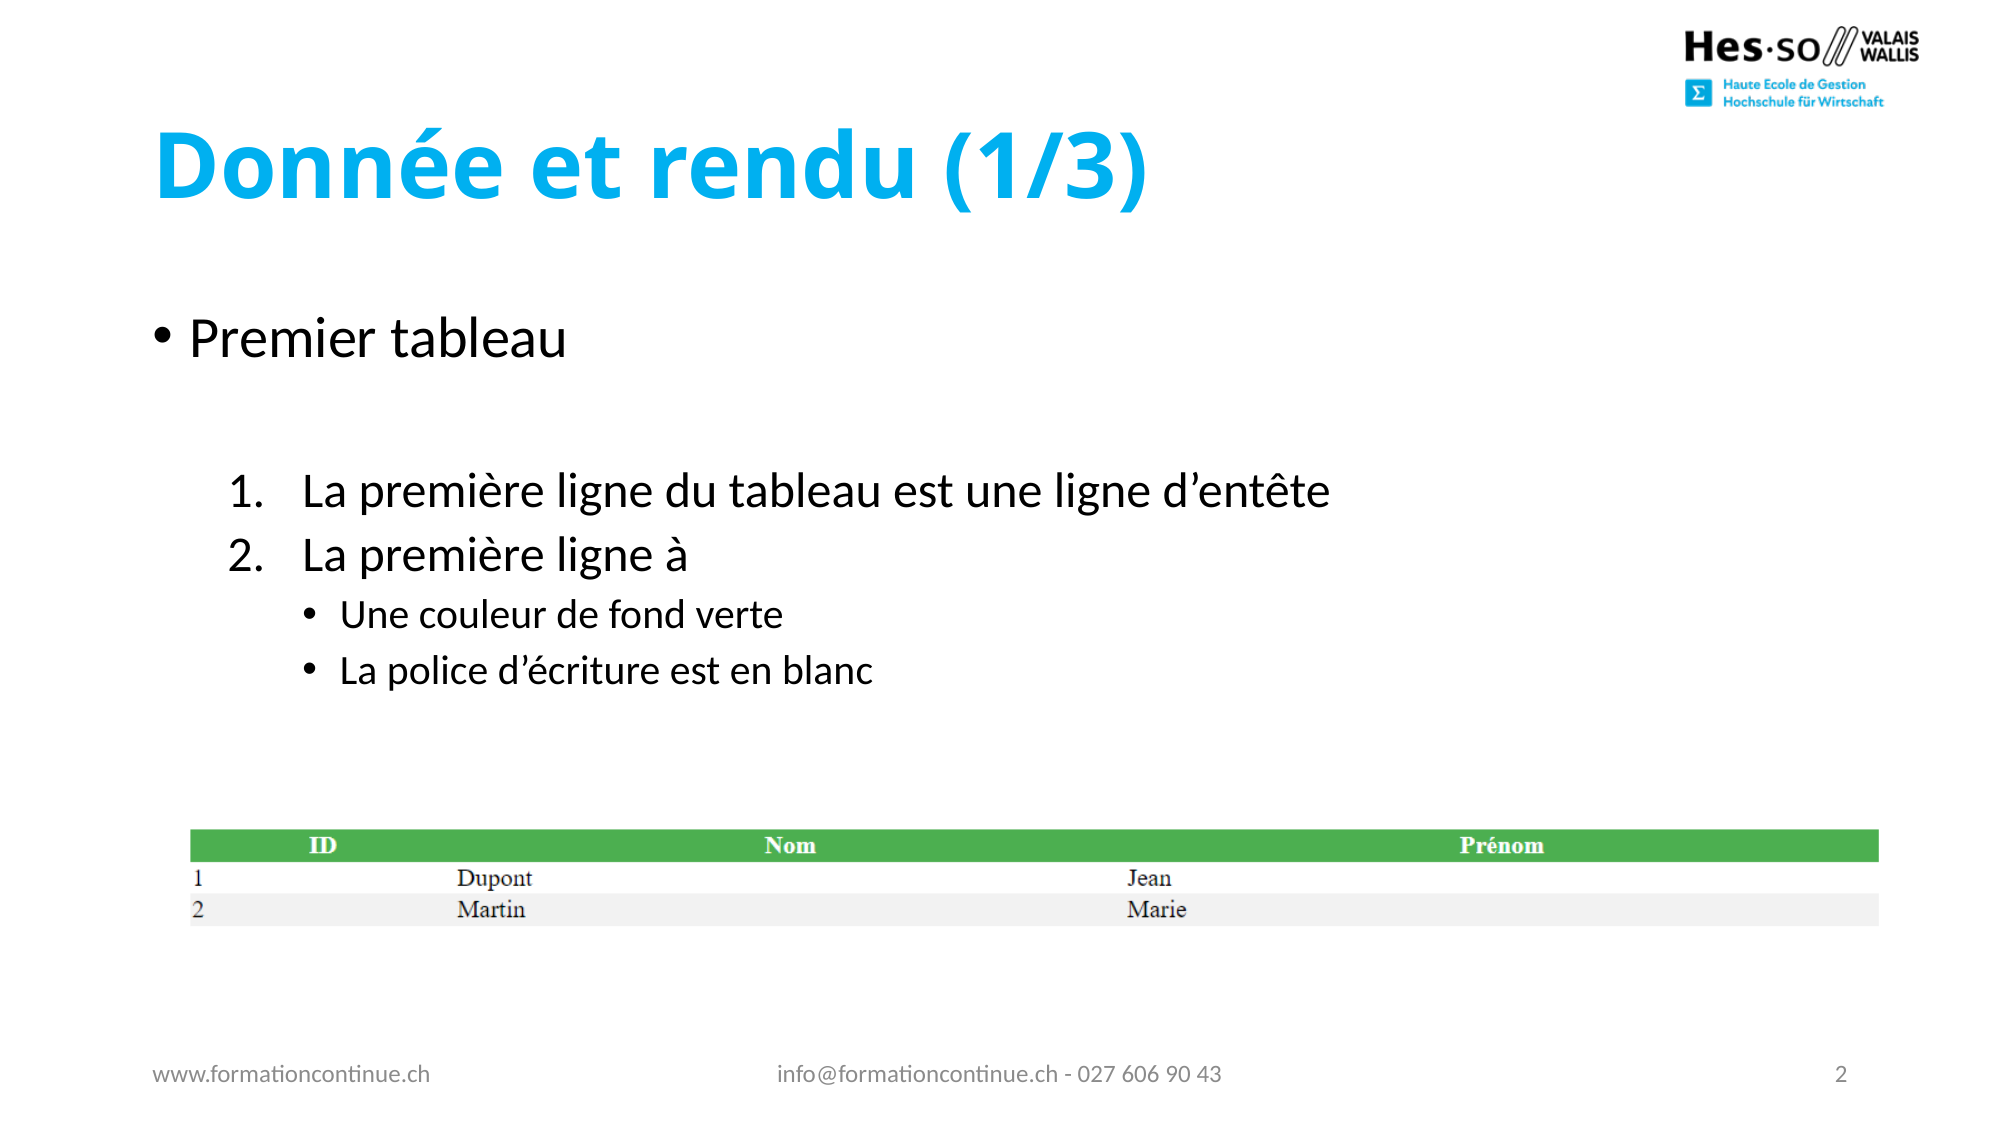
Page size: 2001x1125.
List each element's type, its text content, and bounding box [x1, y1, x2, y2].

picture [173, 822, 1899, 945]
slide_number www.formationcontinue.ch [137, 1042, 588, 1103]
title Donnée et rendu (1/3) [137, 59, 1863, 278]
picture [1685, 26, 1919, 107]
list Premier tableau La première ligne du tableau est une ligne d’entête La première ligne à Une couleur de fond verte La police d’écriture est en blanc [137, 299, 1863, 1014]
footer info@formationcontinue.ch - 027 606 90 43 [662, 1042, 1338, 1103]
slide_number 2 [1412, 1042, 1863, 1103]
